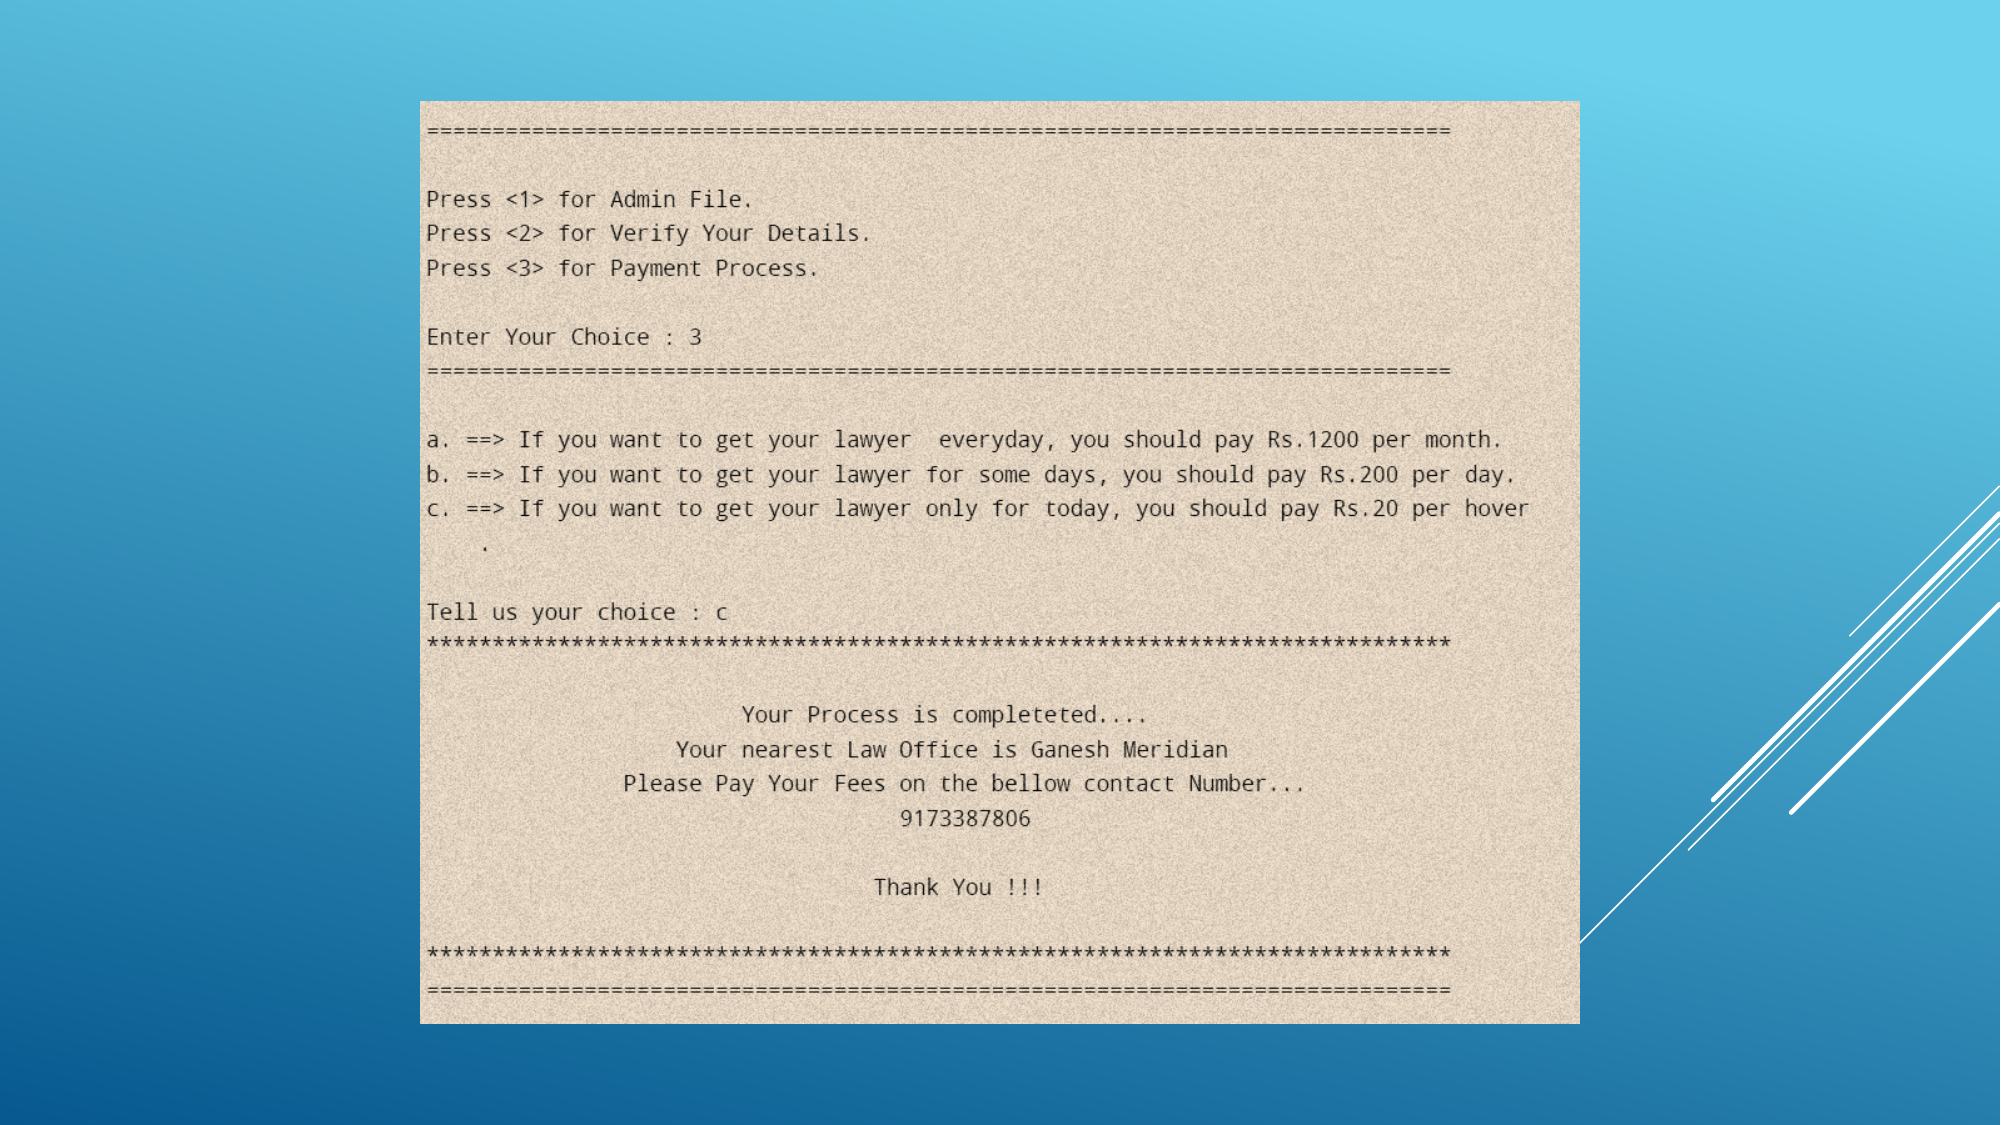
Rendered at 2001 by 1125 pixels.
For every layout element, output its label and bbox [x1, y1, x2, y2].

picture [420, 100, 1580, 1024]
